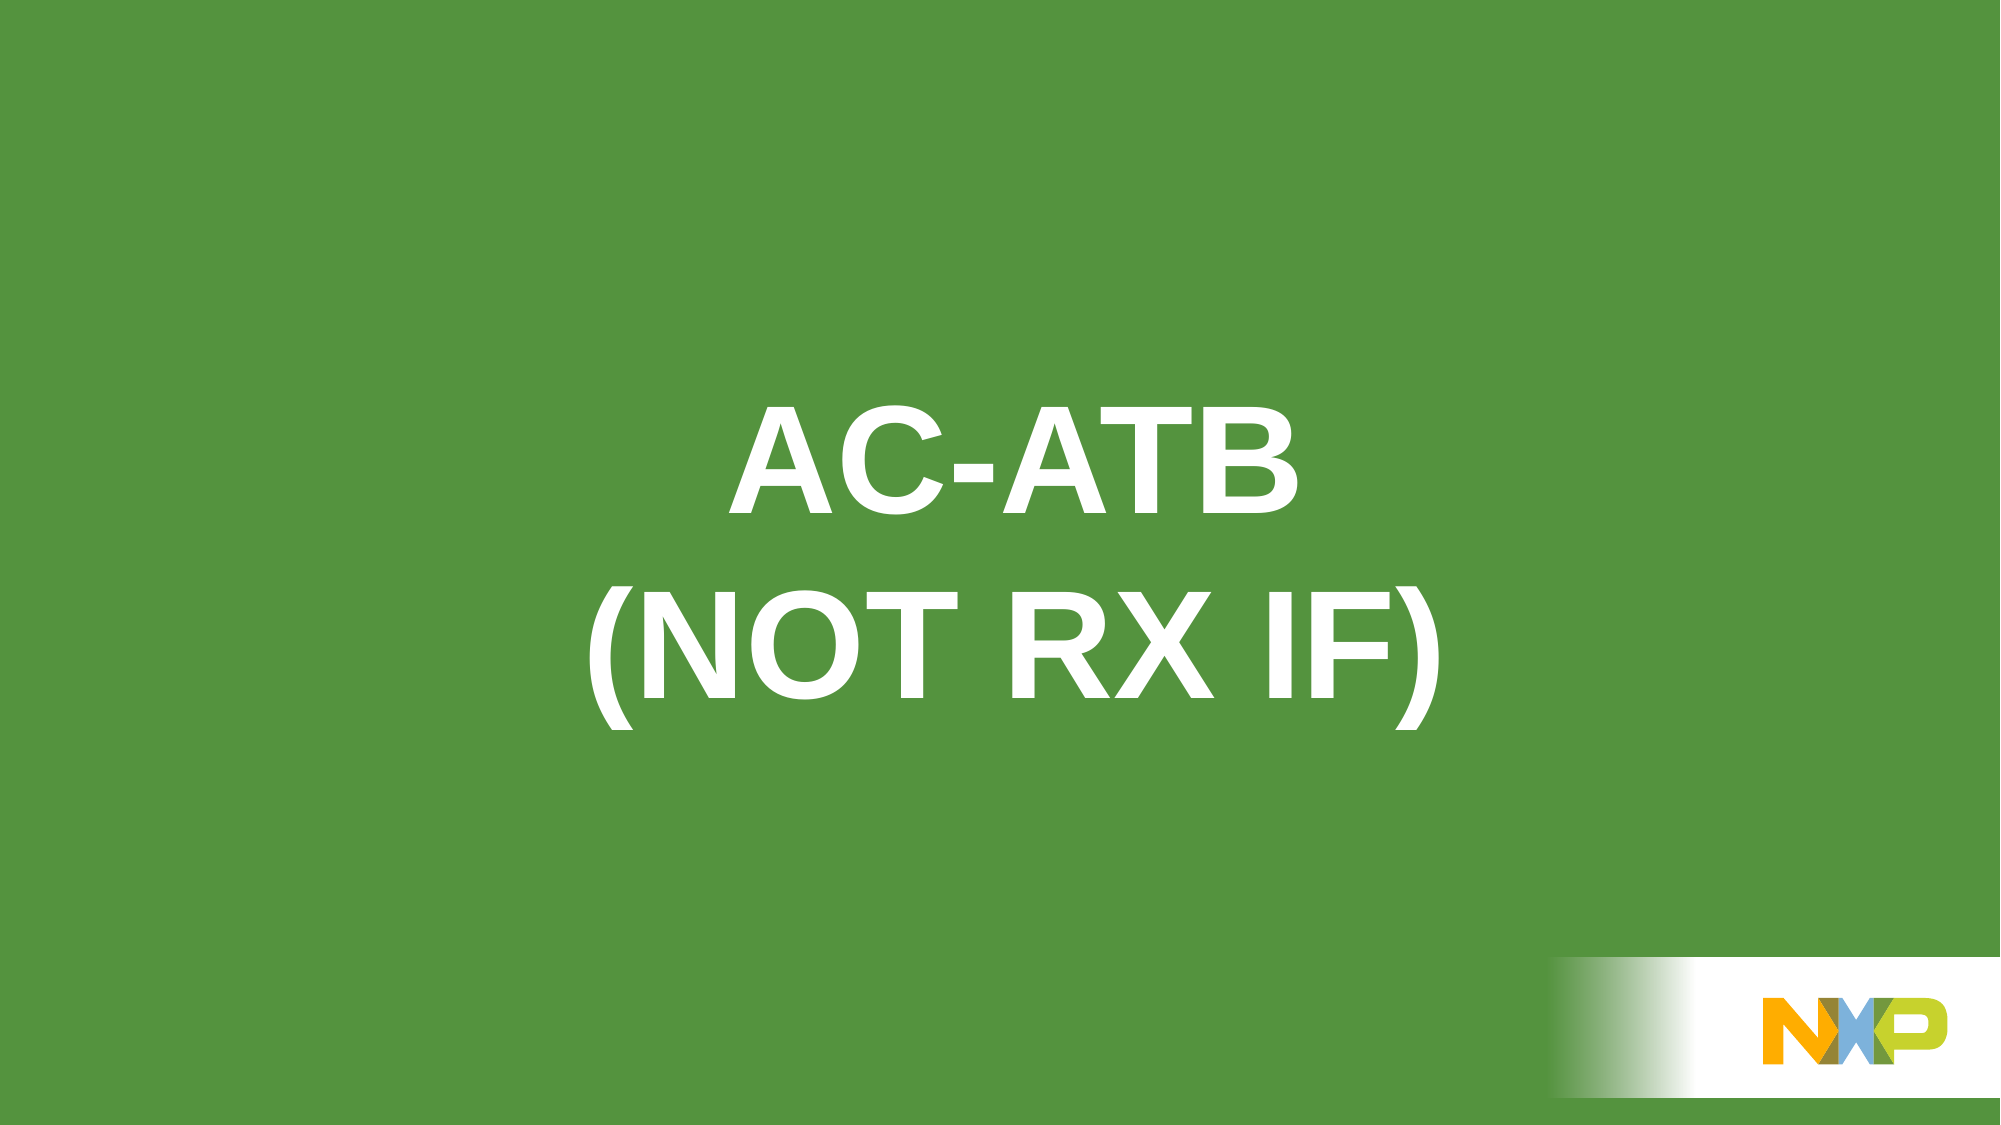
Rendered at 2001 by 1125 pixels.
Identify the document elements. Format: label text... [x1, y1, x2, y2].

title AC-ATB (not RX IF) [178, 270, 1853, 819]
